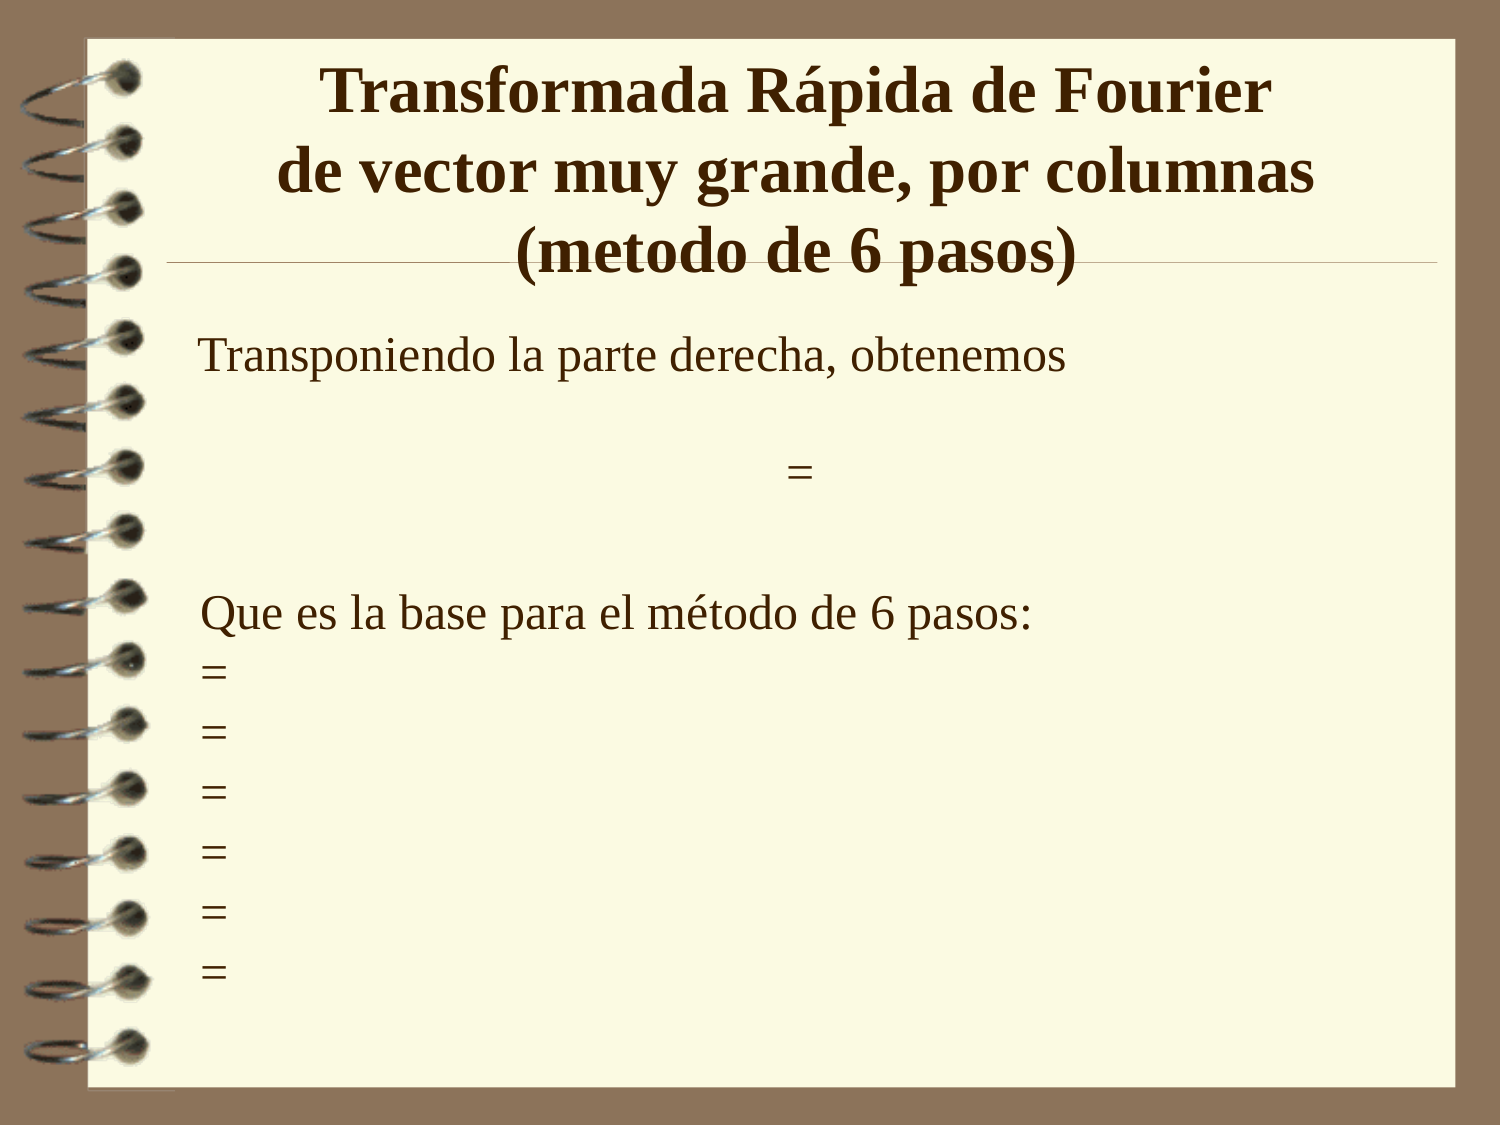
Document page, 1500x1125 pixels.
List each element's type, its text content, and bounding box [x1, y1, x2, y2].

picture [0, 0, 175, 1125]
text_box Transponiendo la parte derecha, obtenemos [182, 314, 1418, 390]
title Transformada Rápida de Fourier de vector muy grande, por columnas (metodo de 6 pasos) [159, 101, 1435, 290]
